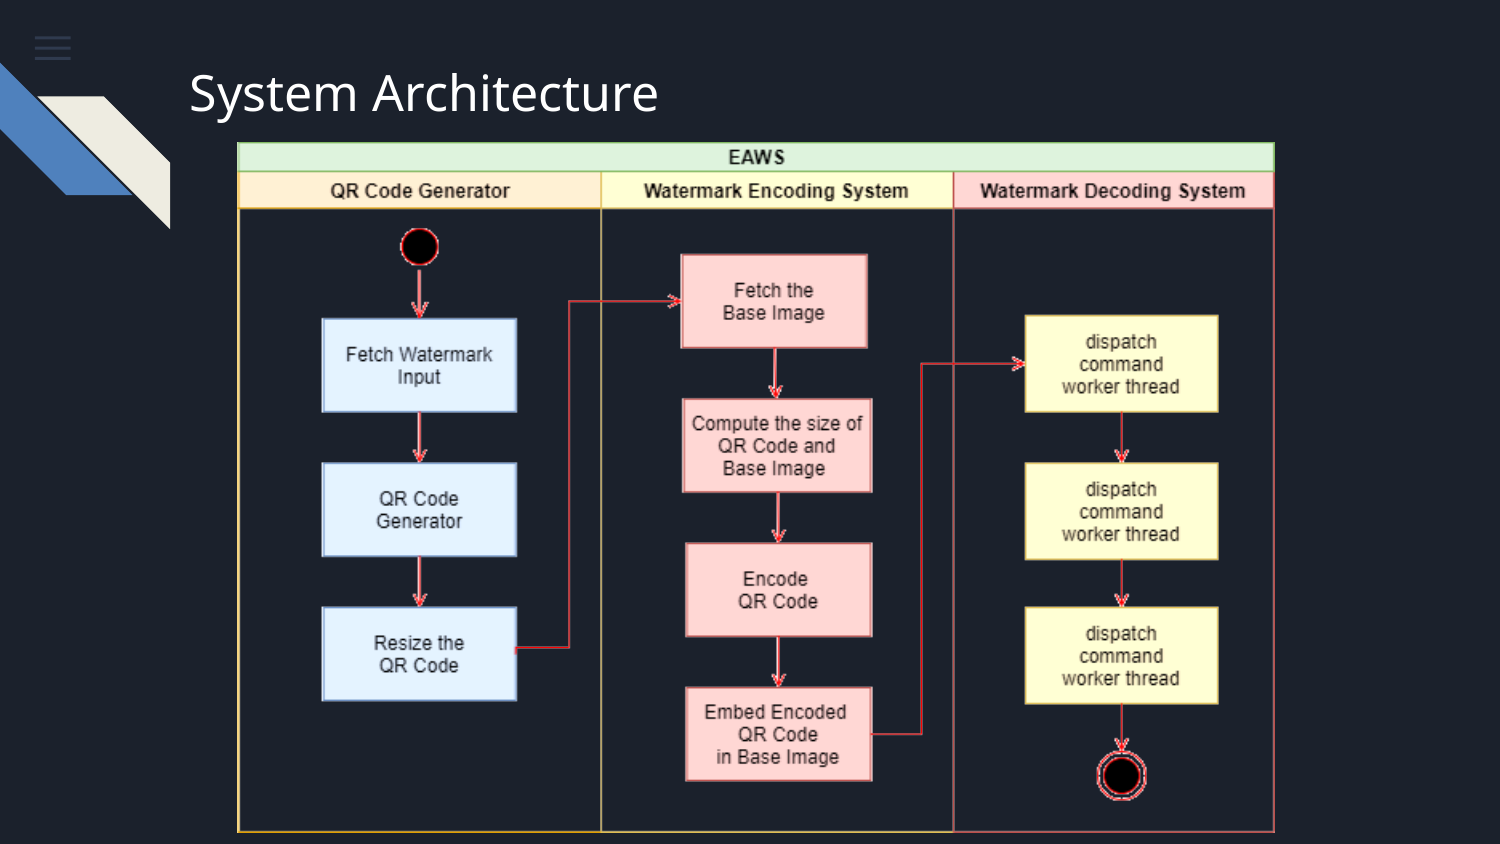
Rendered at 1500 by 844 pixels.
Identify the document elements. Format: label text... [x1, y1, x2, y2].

picture [237, 142, 1276, 834]
text_box System Architecture [174, 46, 1330, 197]
